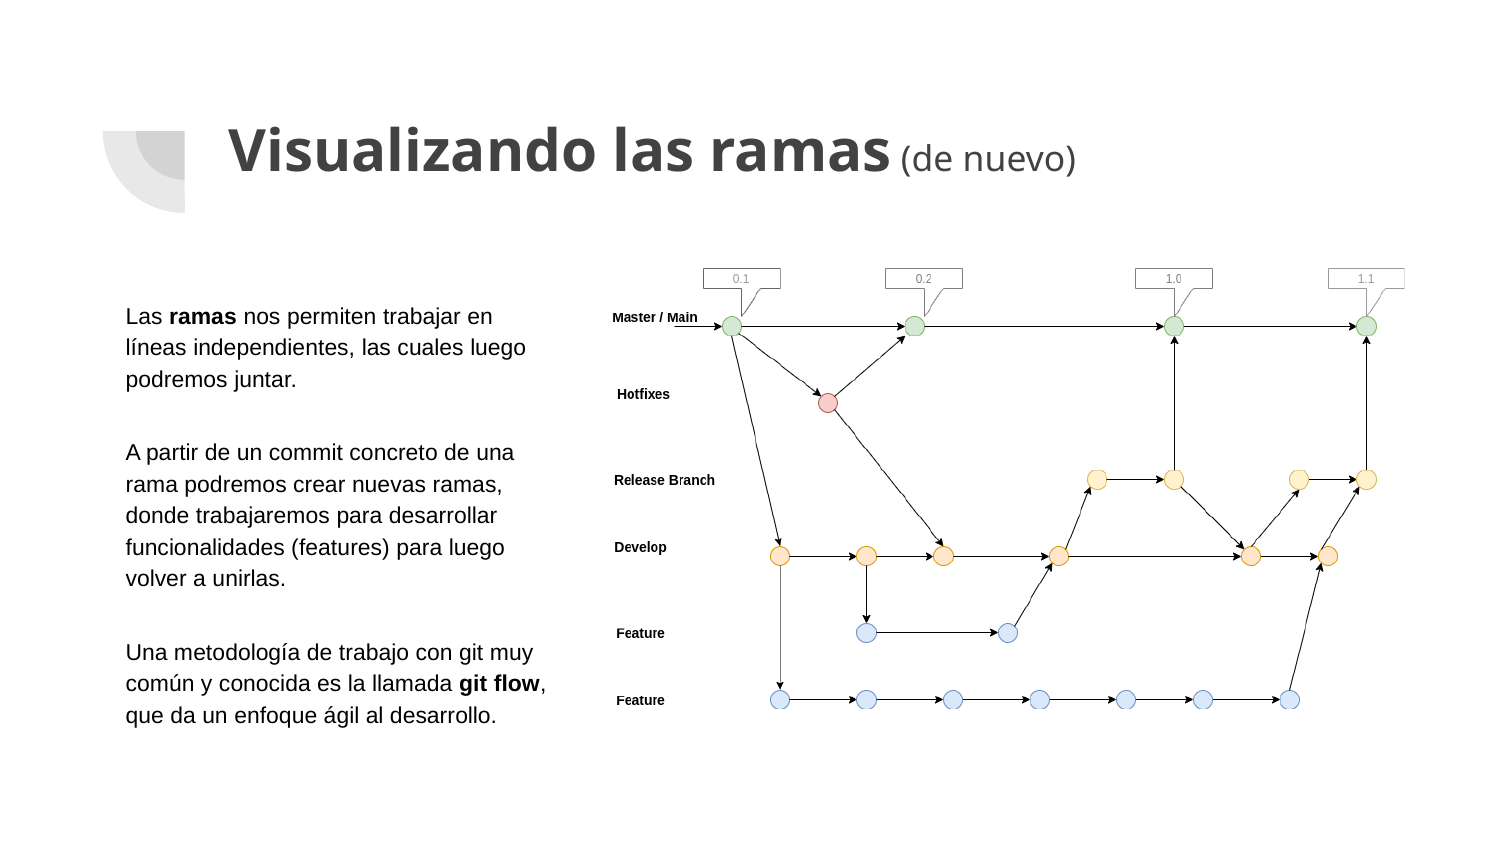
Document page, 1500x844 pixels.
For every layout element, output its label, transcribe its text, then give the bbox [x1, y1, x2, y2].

picture [605, 268, 1405, 710]
title Visualizando las ramas (de nuevo) [213, 98, 1368, 263]
list Las ramas nos permiten trabajar en líneas independientes, las cuales luego podremos juntar. A partir de un commit concreto de una rama podremos crear nuevas ramas, donde trabajaremos para desarrollar funcionalidades (features) para luego volver a unirlas. Una metodología de trabajo con git muy común y conocida es la llamada git flow, que da un enfoque ágil al desarrollo. [110, 282, 571, 823]
